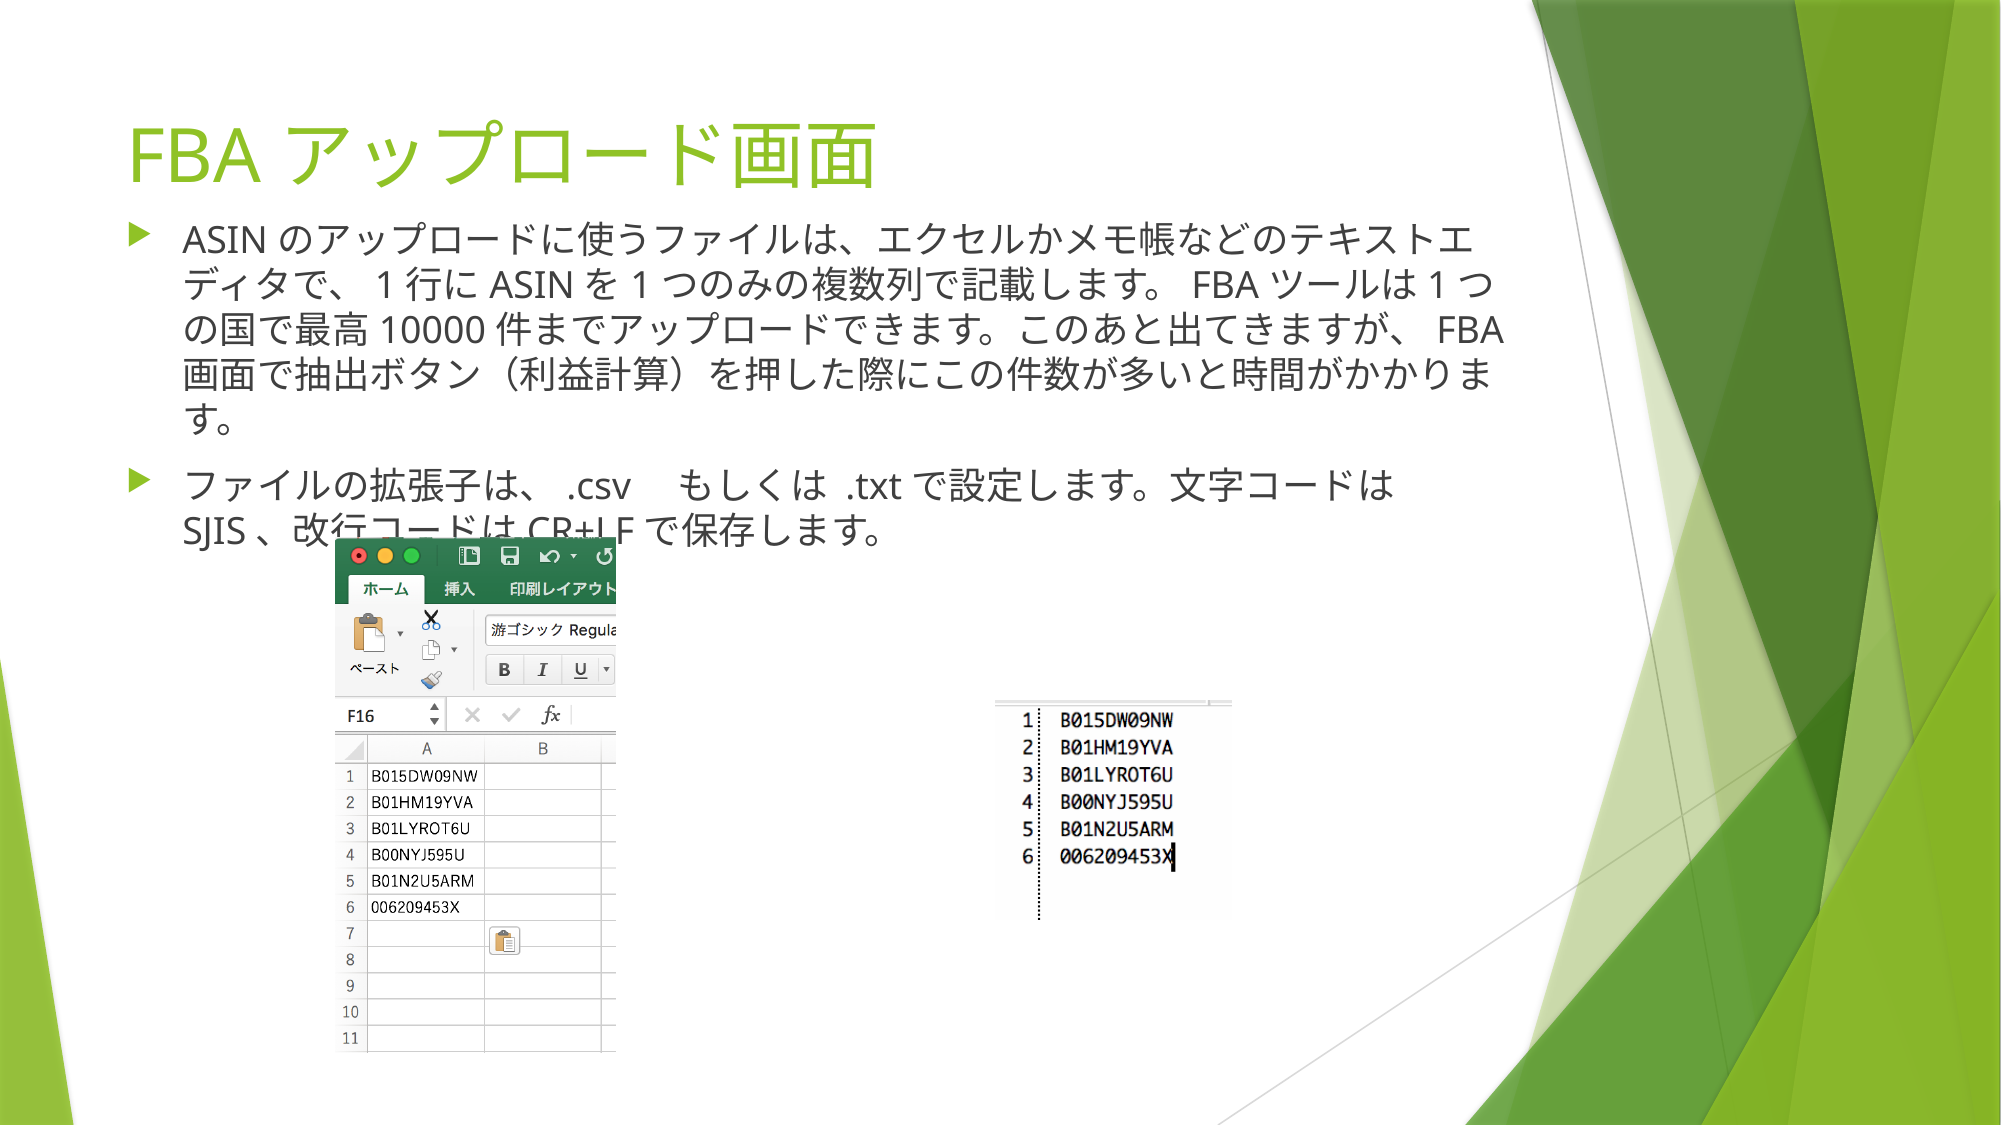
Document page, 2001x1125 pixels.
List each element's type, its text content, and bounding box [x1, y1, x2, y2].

picture [335, 536, 617, 1054]
title FBAアップロード画面 [111, 99, 1522, 208]
picture [995, 700, 1232, 921]
list ASINのアップロードに使うファイルは、エクセルかメモ帳などのテキストエディタで、1行にASINを1つのみの複数列で記載します。FBAツールは1つの国で最高10000件までアップロードできます。このあと出てきますが、FBA画面で抽出ボタン（利益計算）を押した際にこの件数が多いと時間がかかります。 ファイルの拡張子は、.csv もしくは .txtで設定します。文字コードはSJIS、改行コードはCR+LFで保存します。 [111, 208, 1522, 845]
